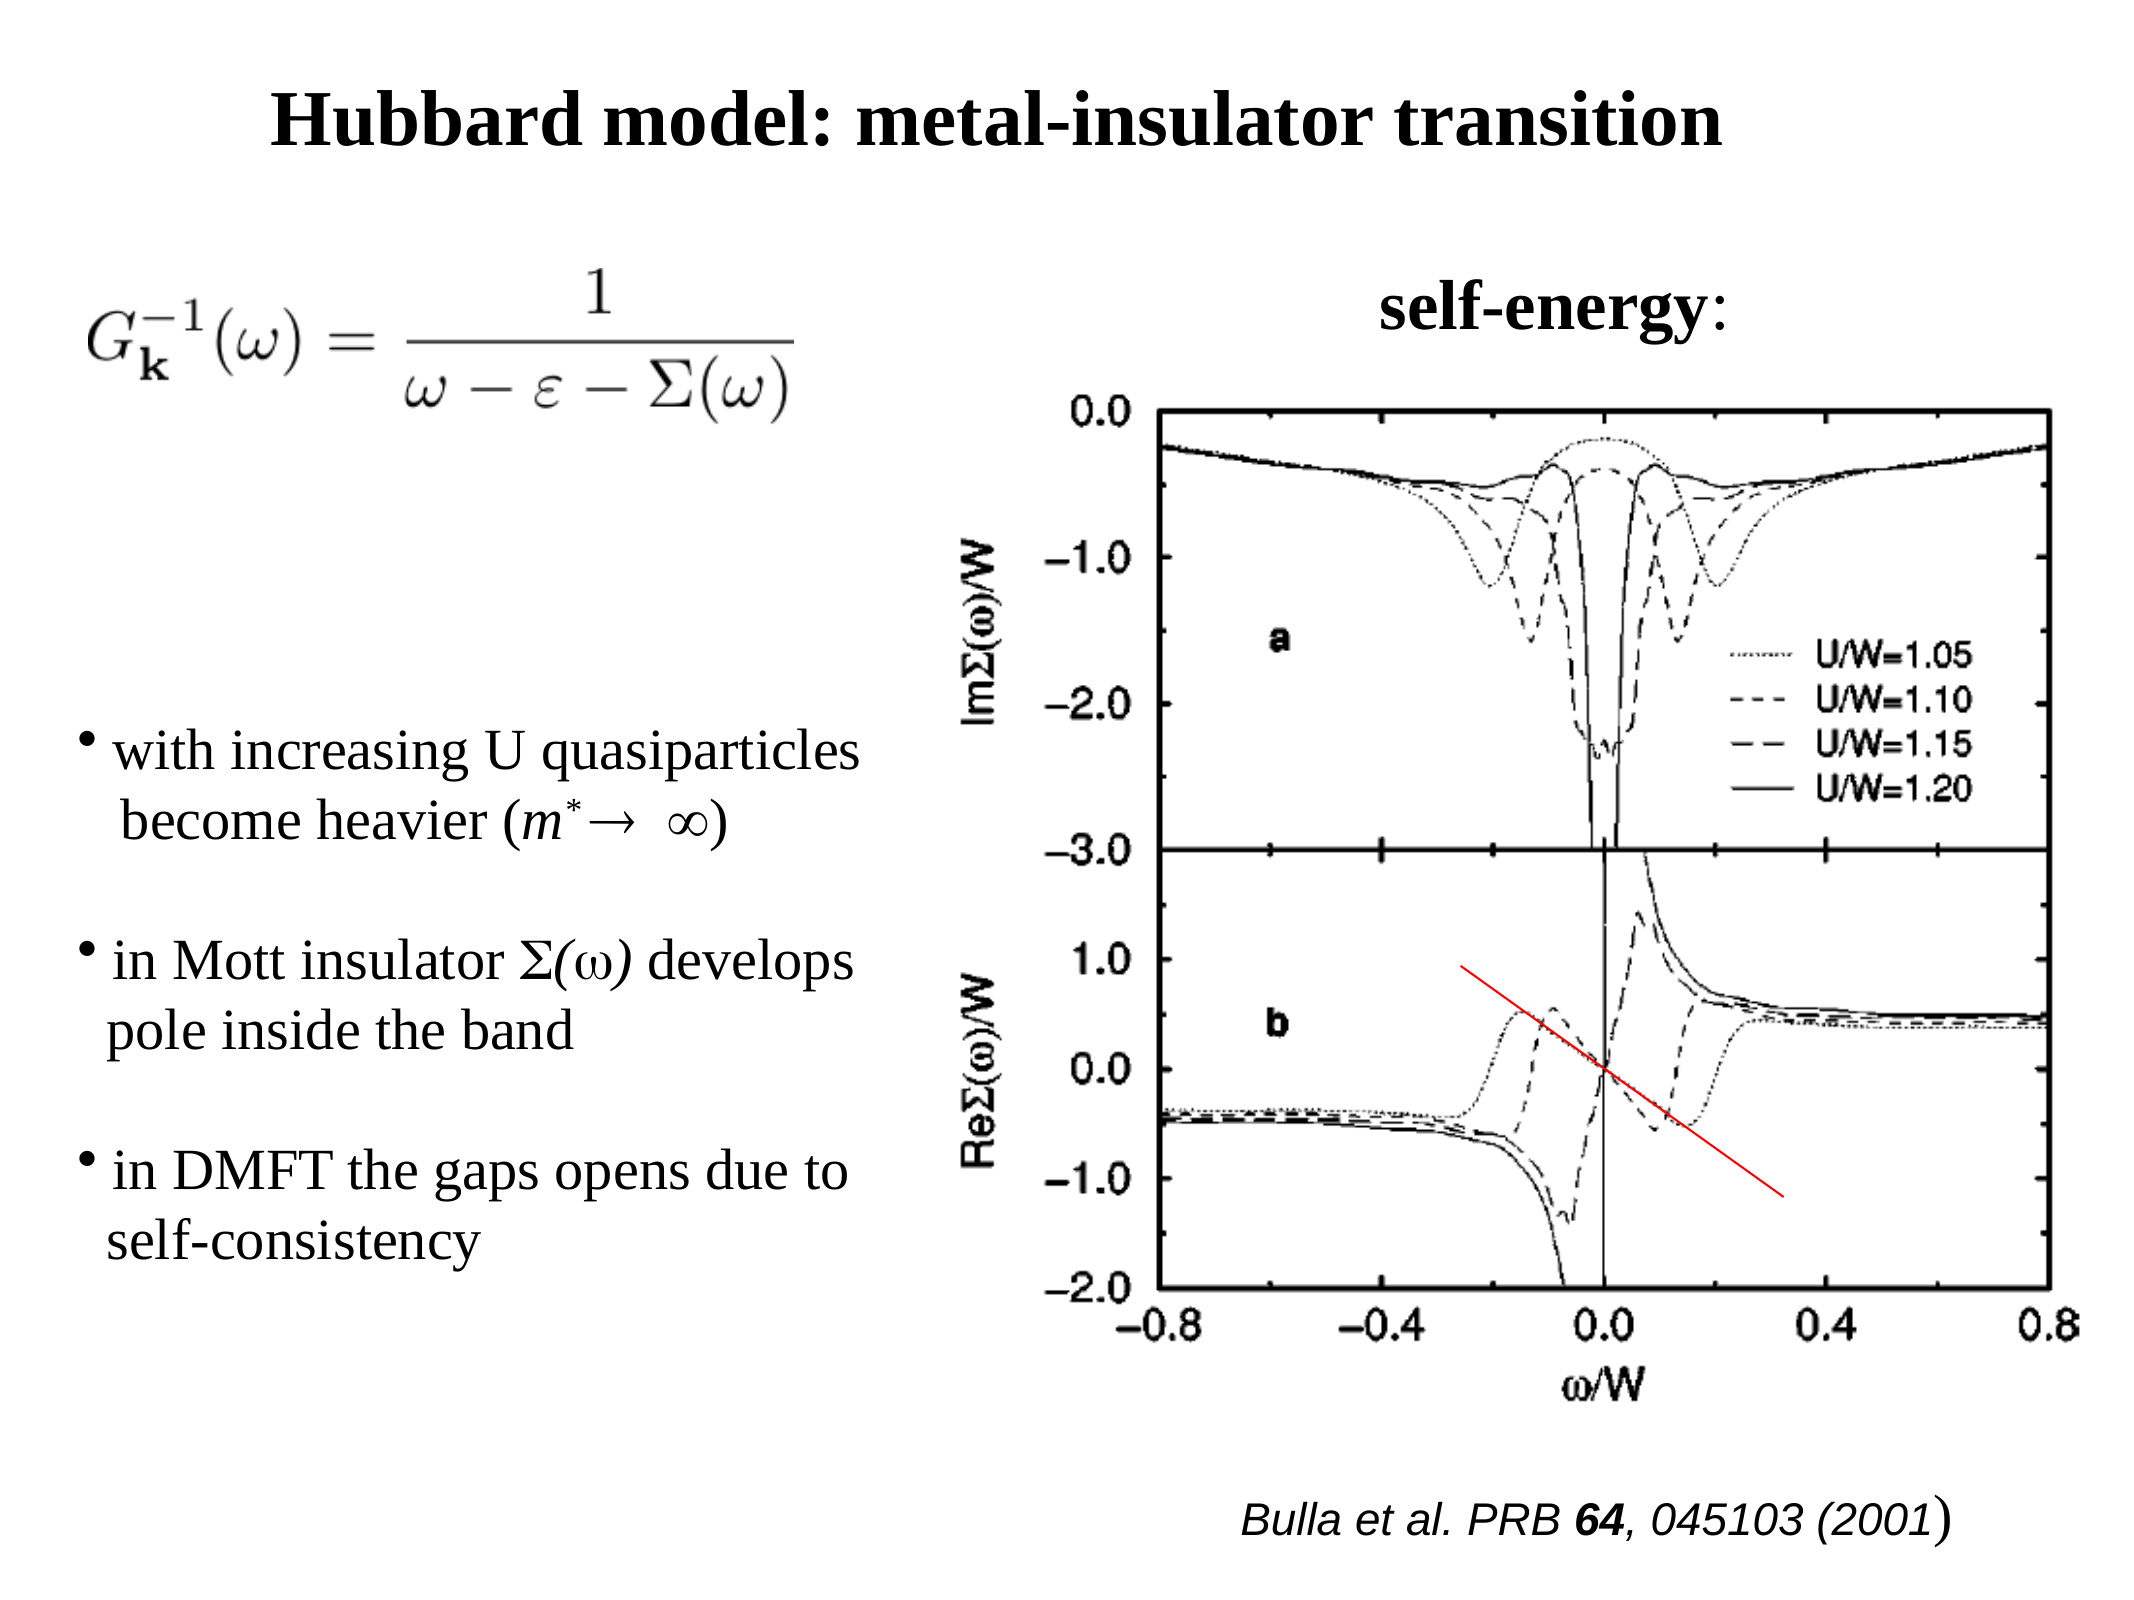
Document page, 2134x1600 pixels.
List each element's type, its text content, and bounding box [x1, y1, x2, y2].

text_box with increasing U quasiparticles become heavier (m* ® ¥) in Mott insulator S(w) develops pole inside the band in DMFT the gaps opens due to self-consistency [66, 700, 874, 1282]
text_box Bulla et al. PRB 64, 045103 (2001) [1229, 1465, 2061, 1558]
text_box Hubbard model: metal-insulator transition [259, 55, 1736, 172]
picture [908, 366, 2134, 1447]
picture [88, 268, 795, 426]
text_box self-energy: [1368, 248, 1741, 355]
